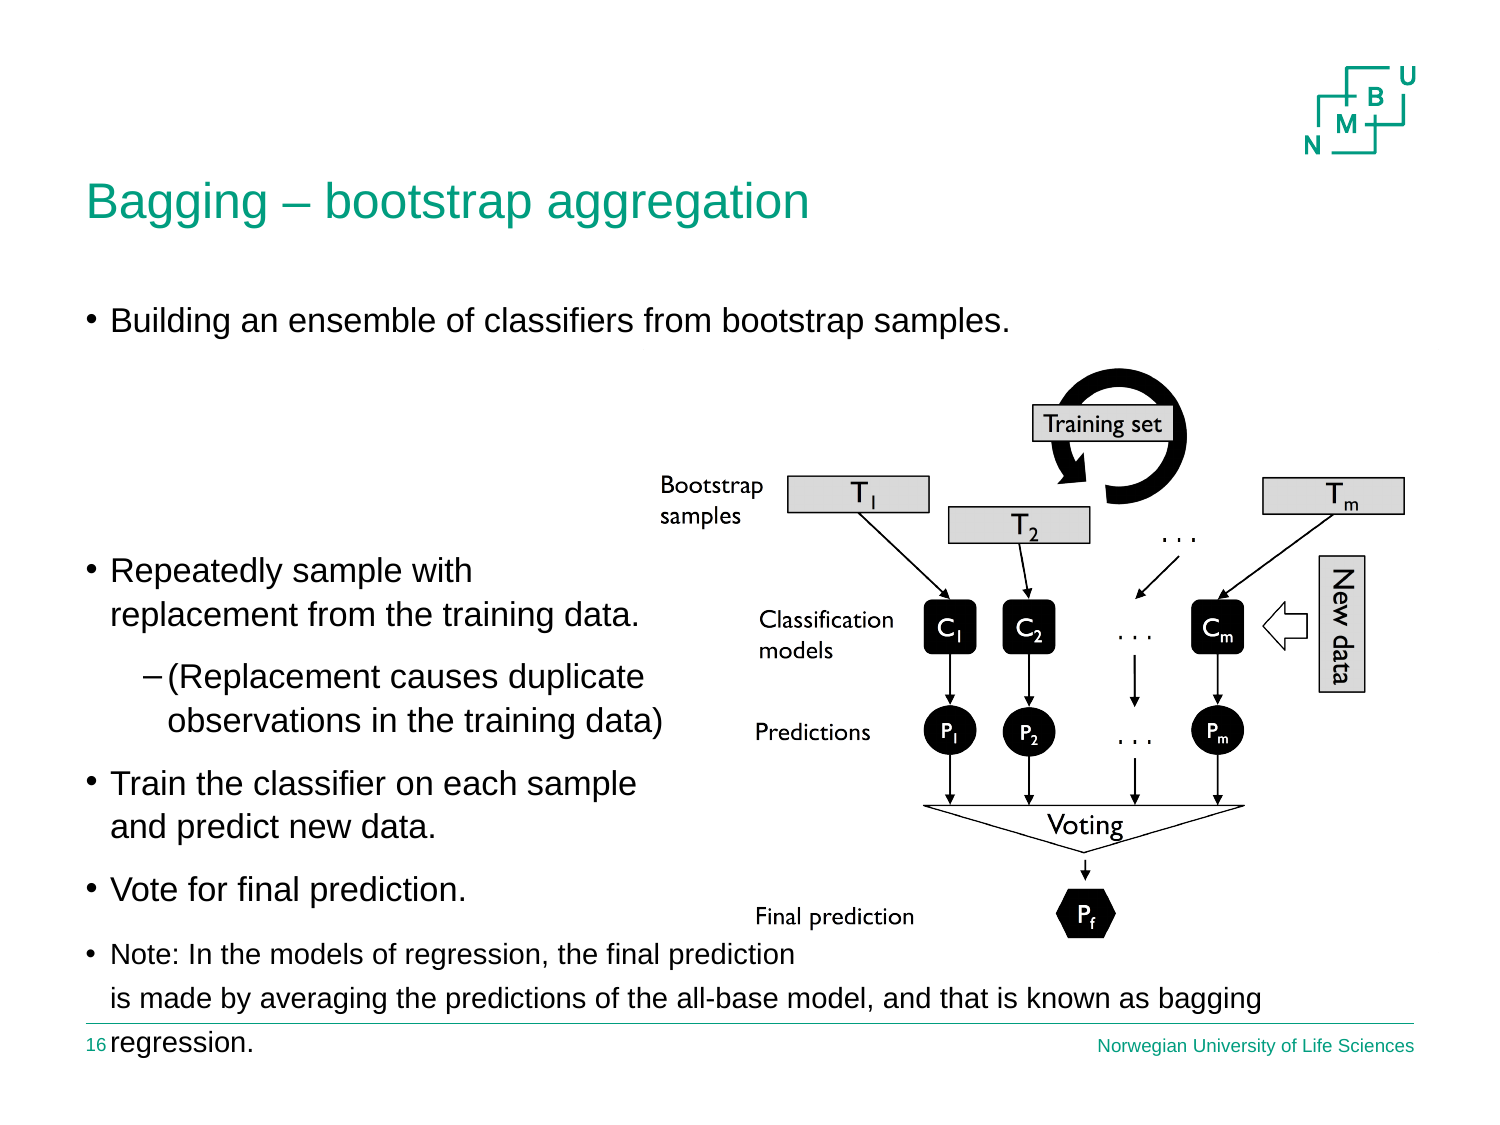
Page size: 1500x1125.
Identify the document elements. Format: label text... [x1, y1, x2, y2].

title Bagging – bootstrap aggregation [85, 155, 1266, 243]
picture [643, 349, 1439, 953]
slide_number 15 [85, 1027, 424, 1061]
footer Norwegian University of Life Sciences [908, 1027, 1415, 1062]
list Building an ensemble of classifiers from bootstrap samples. Repeatedly sample with replacement from the training data. (Replacement causes duplicate observations in the training data) Train the classifier on each sample and predict new data. Vote for final prediction. Note: In the models of regression, the final prediction is made by averaging the predictions of the all-base model, and that is known as bagging regression. [85, 295, 1415, 975]
